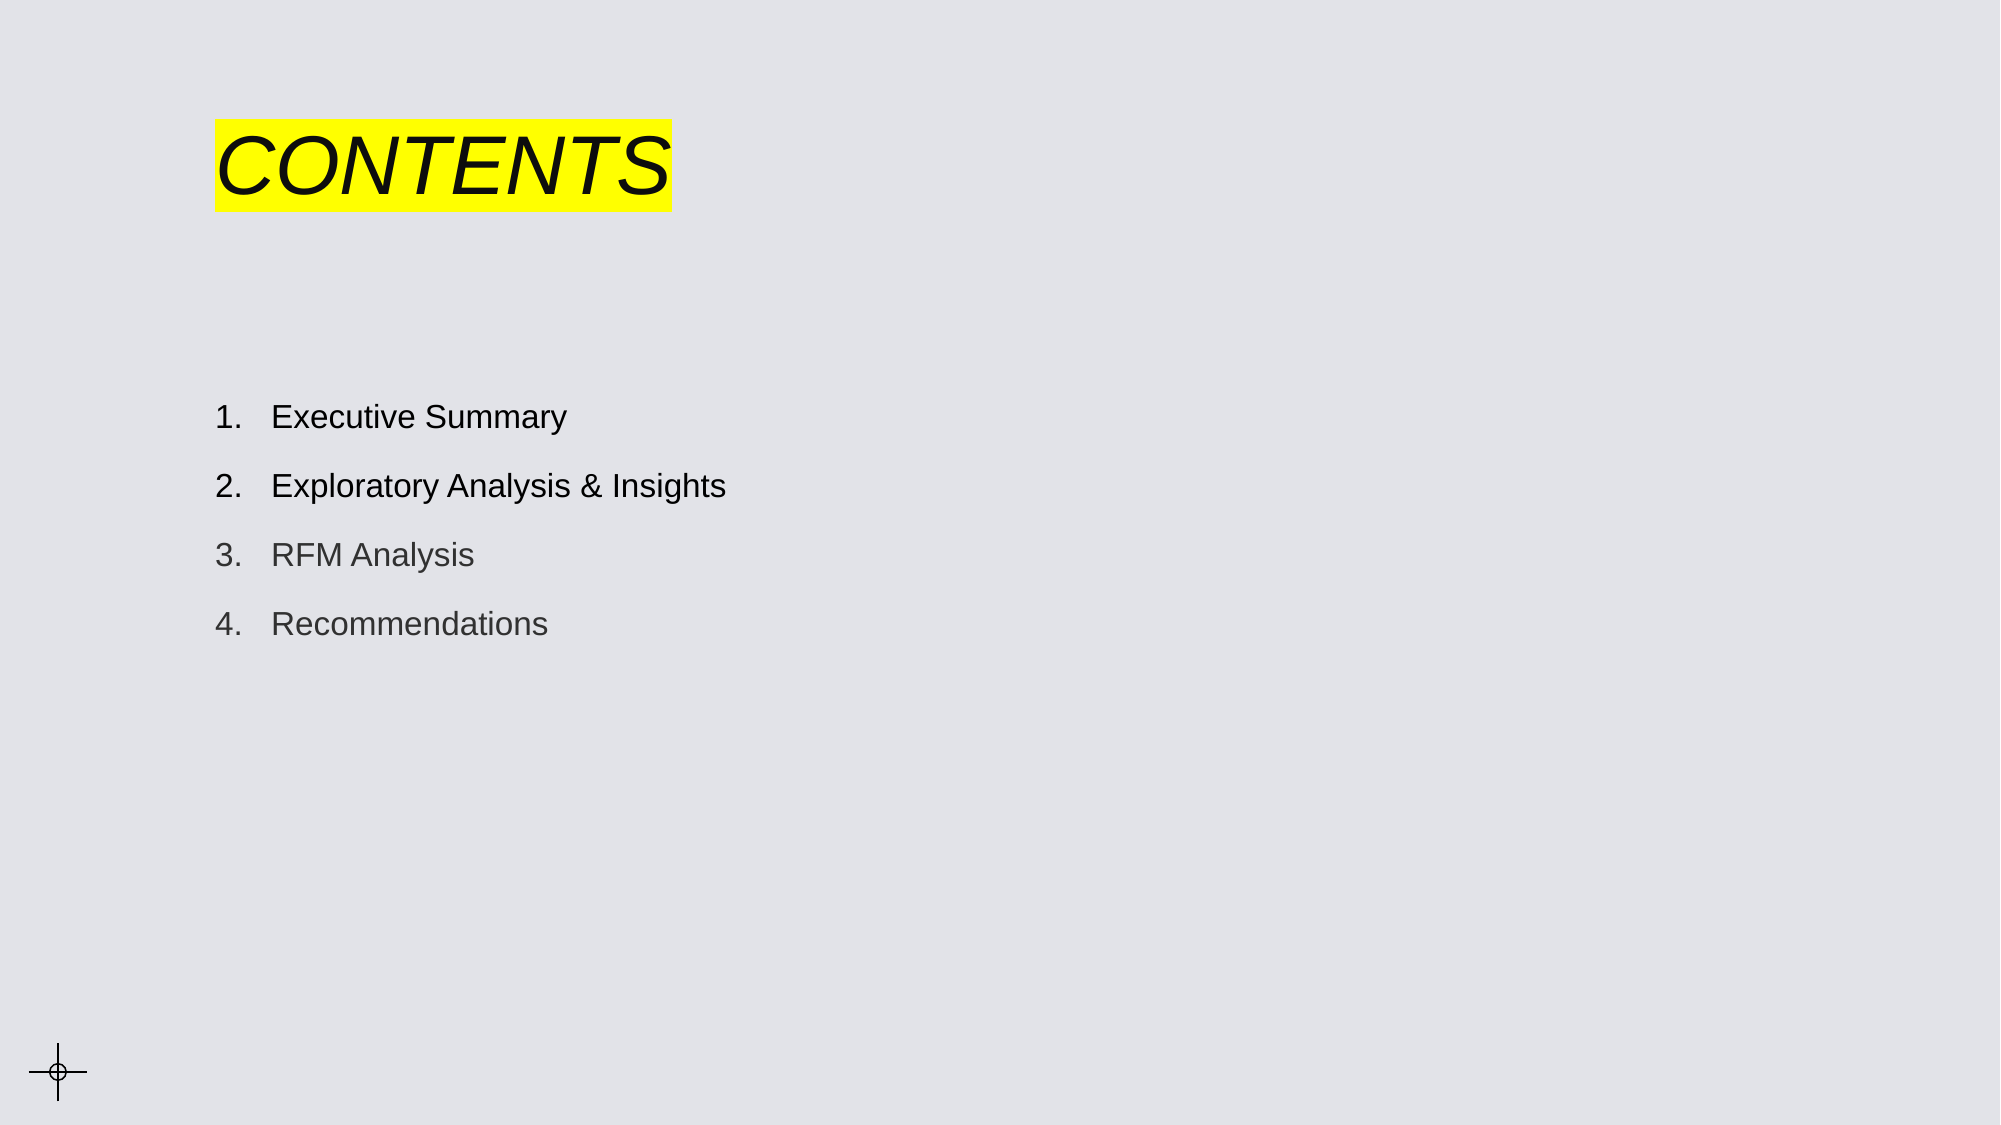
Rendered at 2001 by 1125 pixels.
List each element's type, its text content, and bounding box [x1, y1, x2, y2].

title CONTENTS [200, 59, 1758, 319]
list Executive Summary Exploratory Analysis & Insights RFM Analysis Recommendations [200, 380, 1758, 1013]
